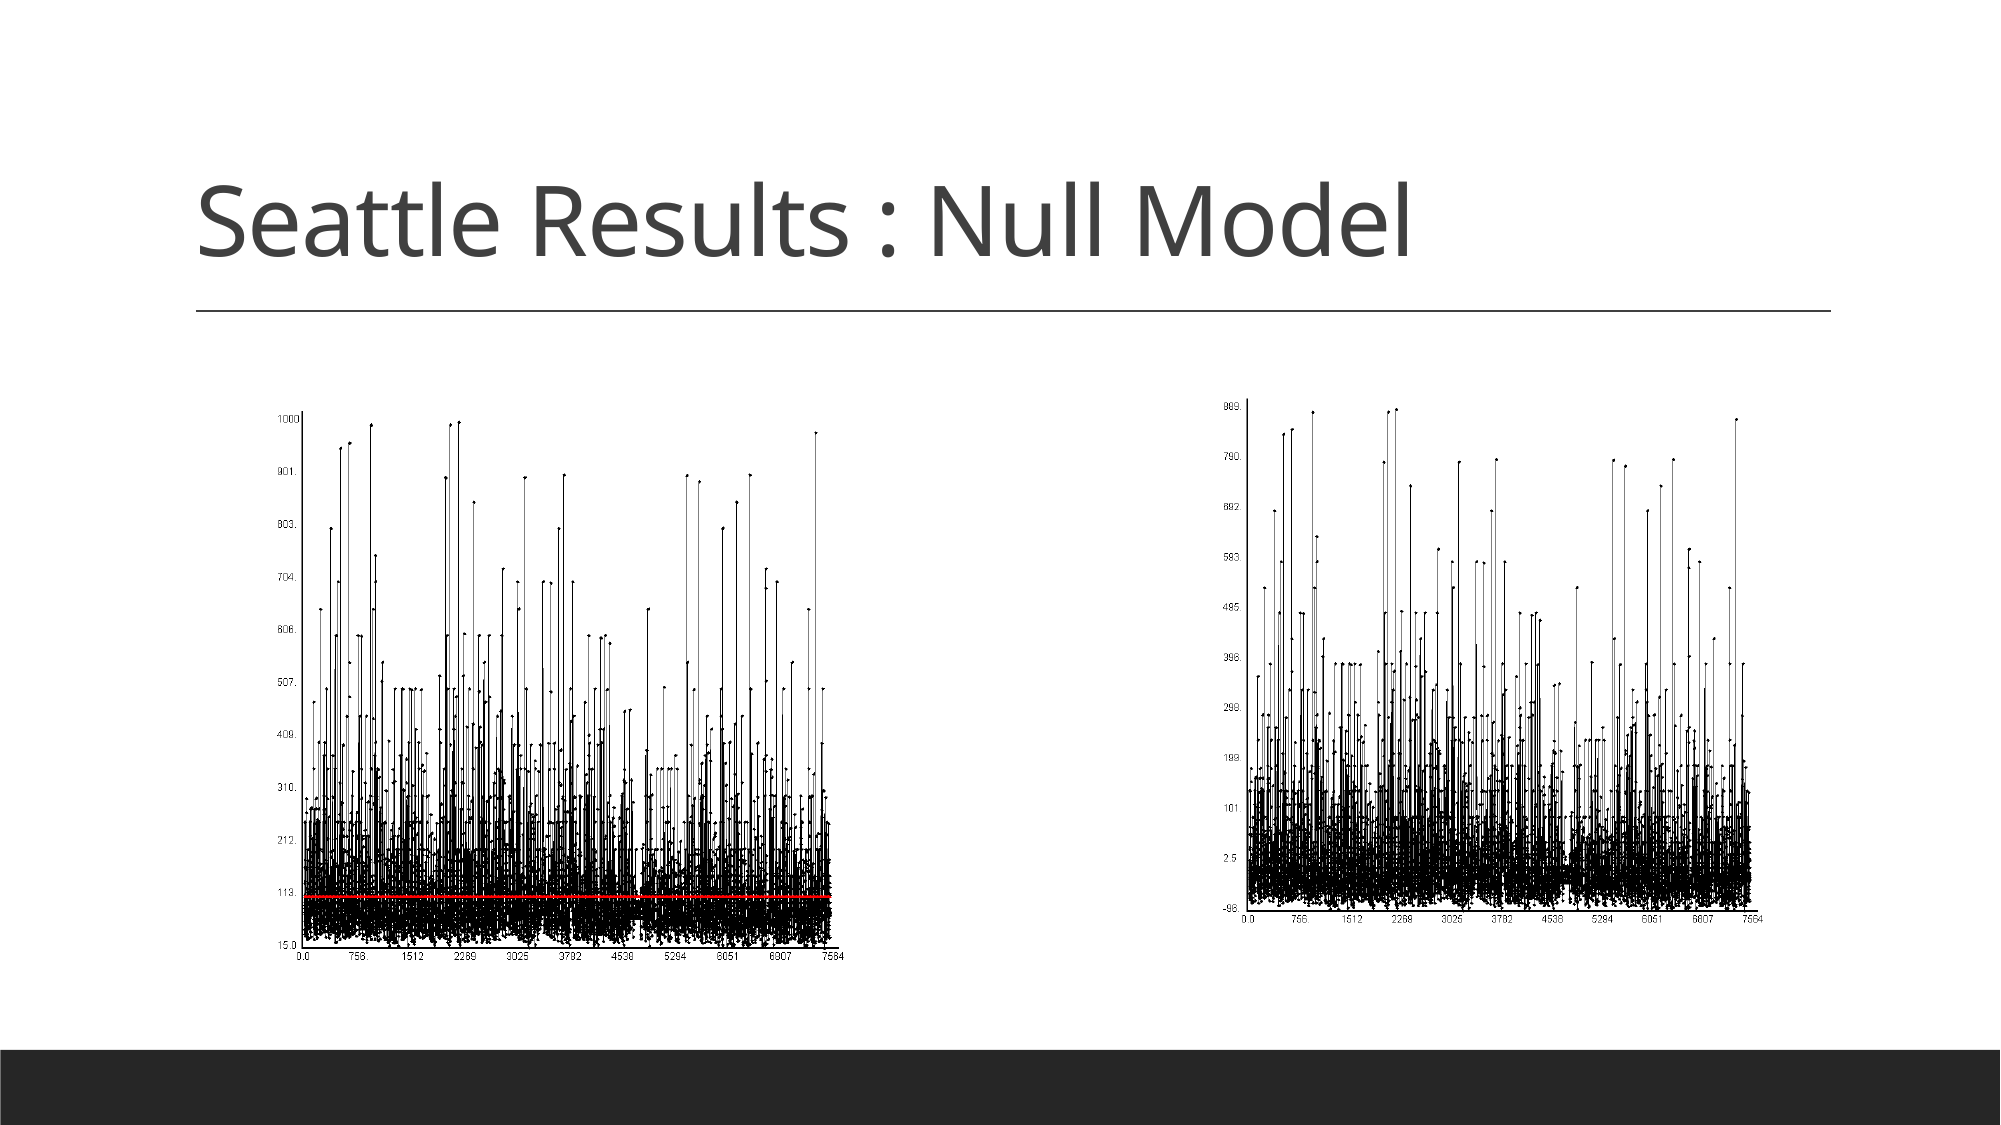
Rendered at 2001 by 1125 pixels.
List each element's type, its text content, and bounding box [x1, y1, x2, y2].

title Seattle Results : Null Model [180, 47, 1830, 285]
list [1207, 383, 1845, 963]
picture [268, 396, 887, 1007]
